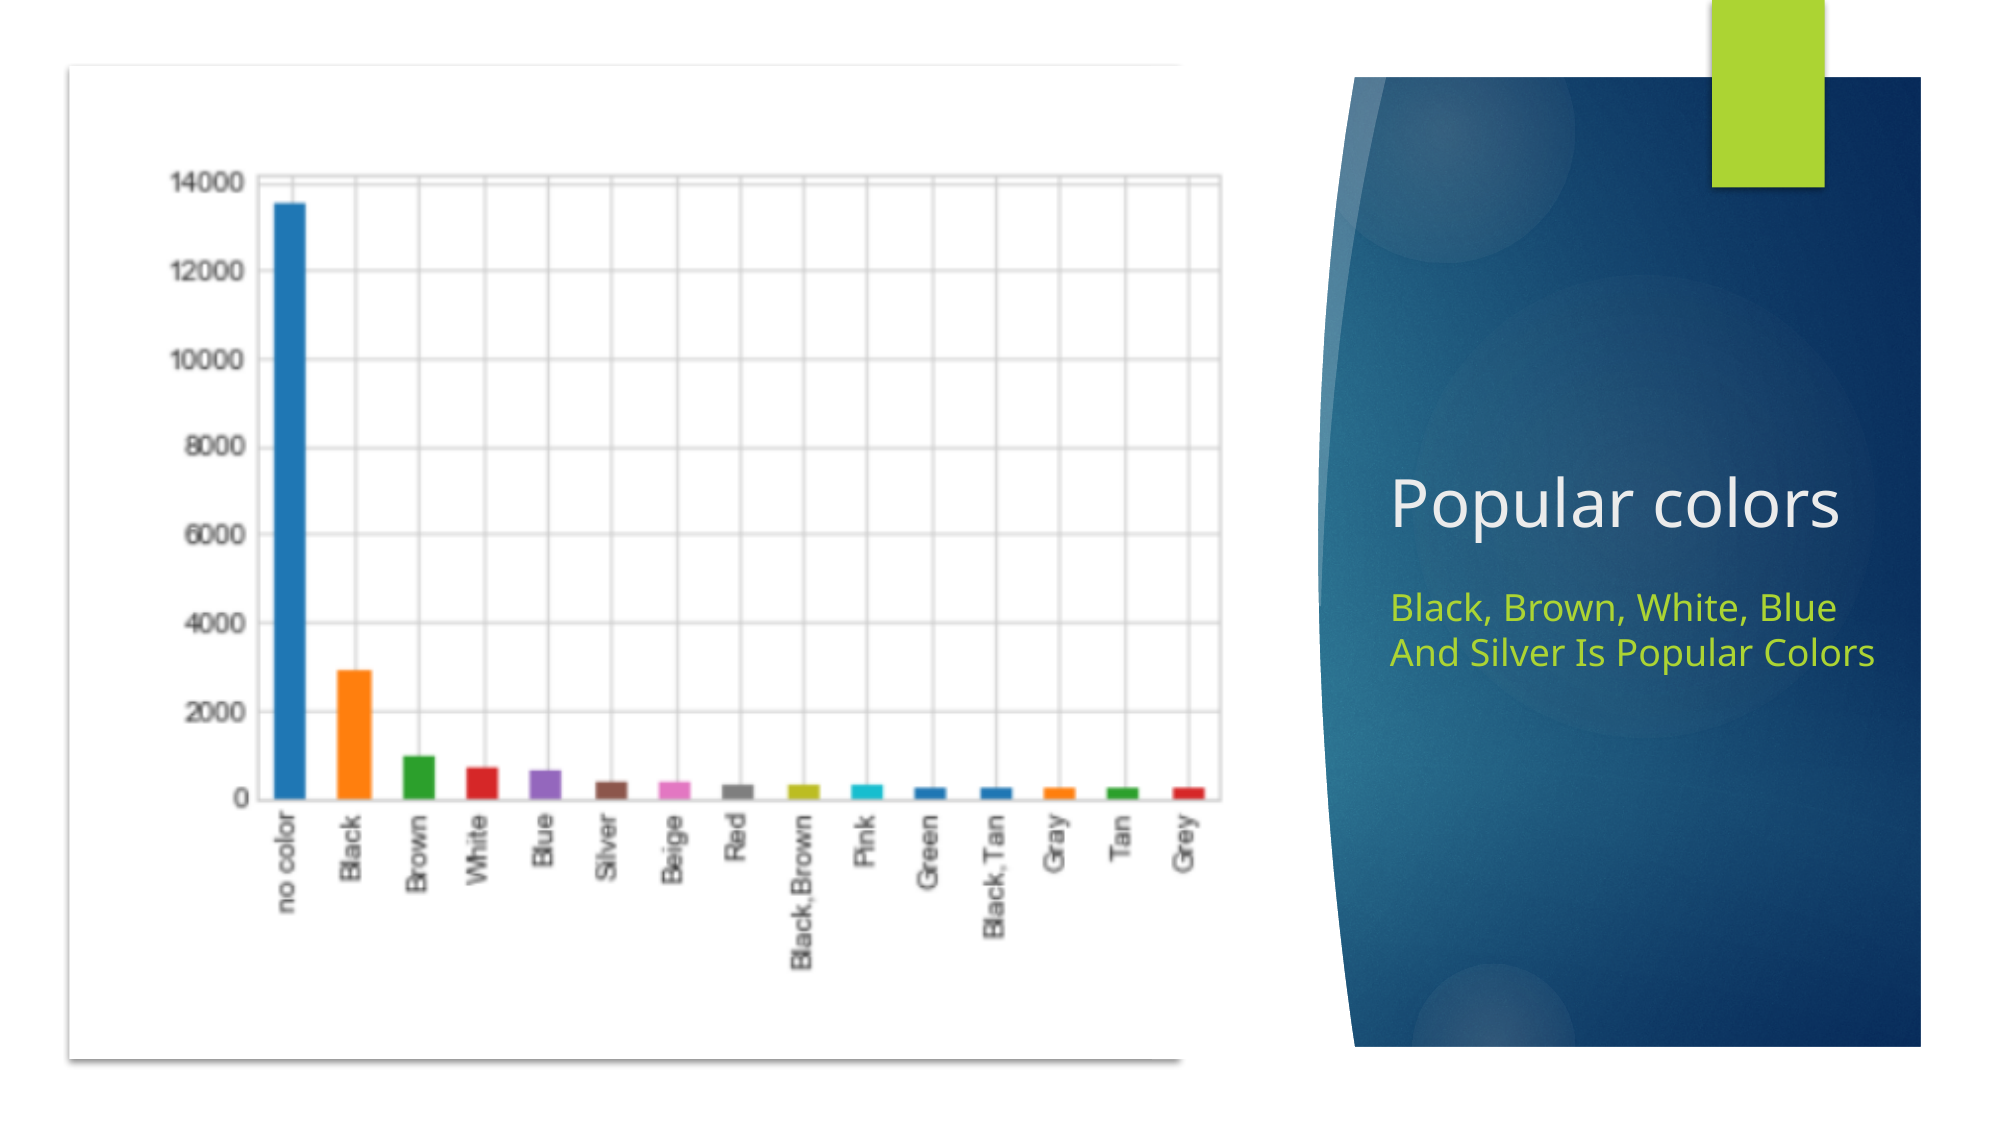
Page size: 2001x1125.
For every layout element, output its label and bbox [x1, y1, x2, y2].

text_box [0, 0, 2000, 1125]
text_box [69, 64, 1367, 1060]
picture [152, 138, 1269, 987]
